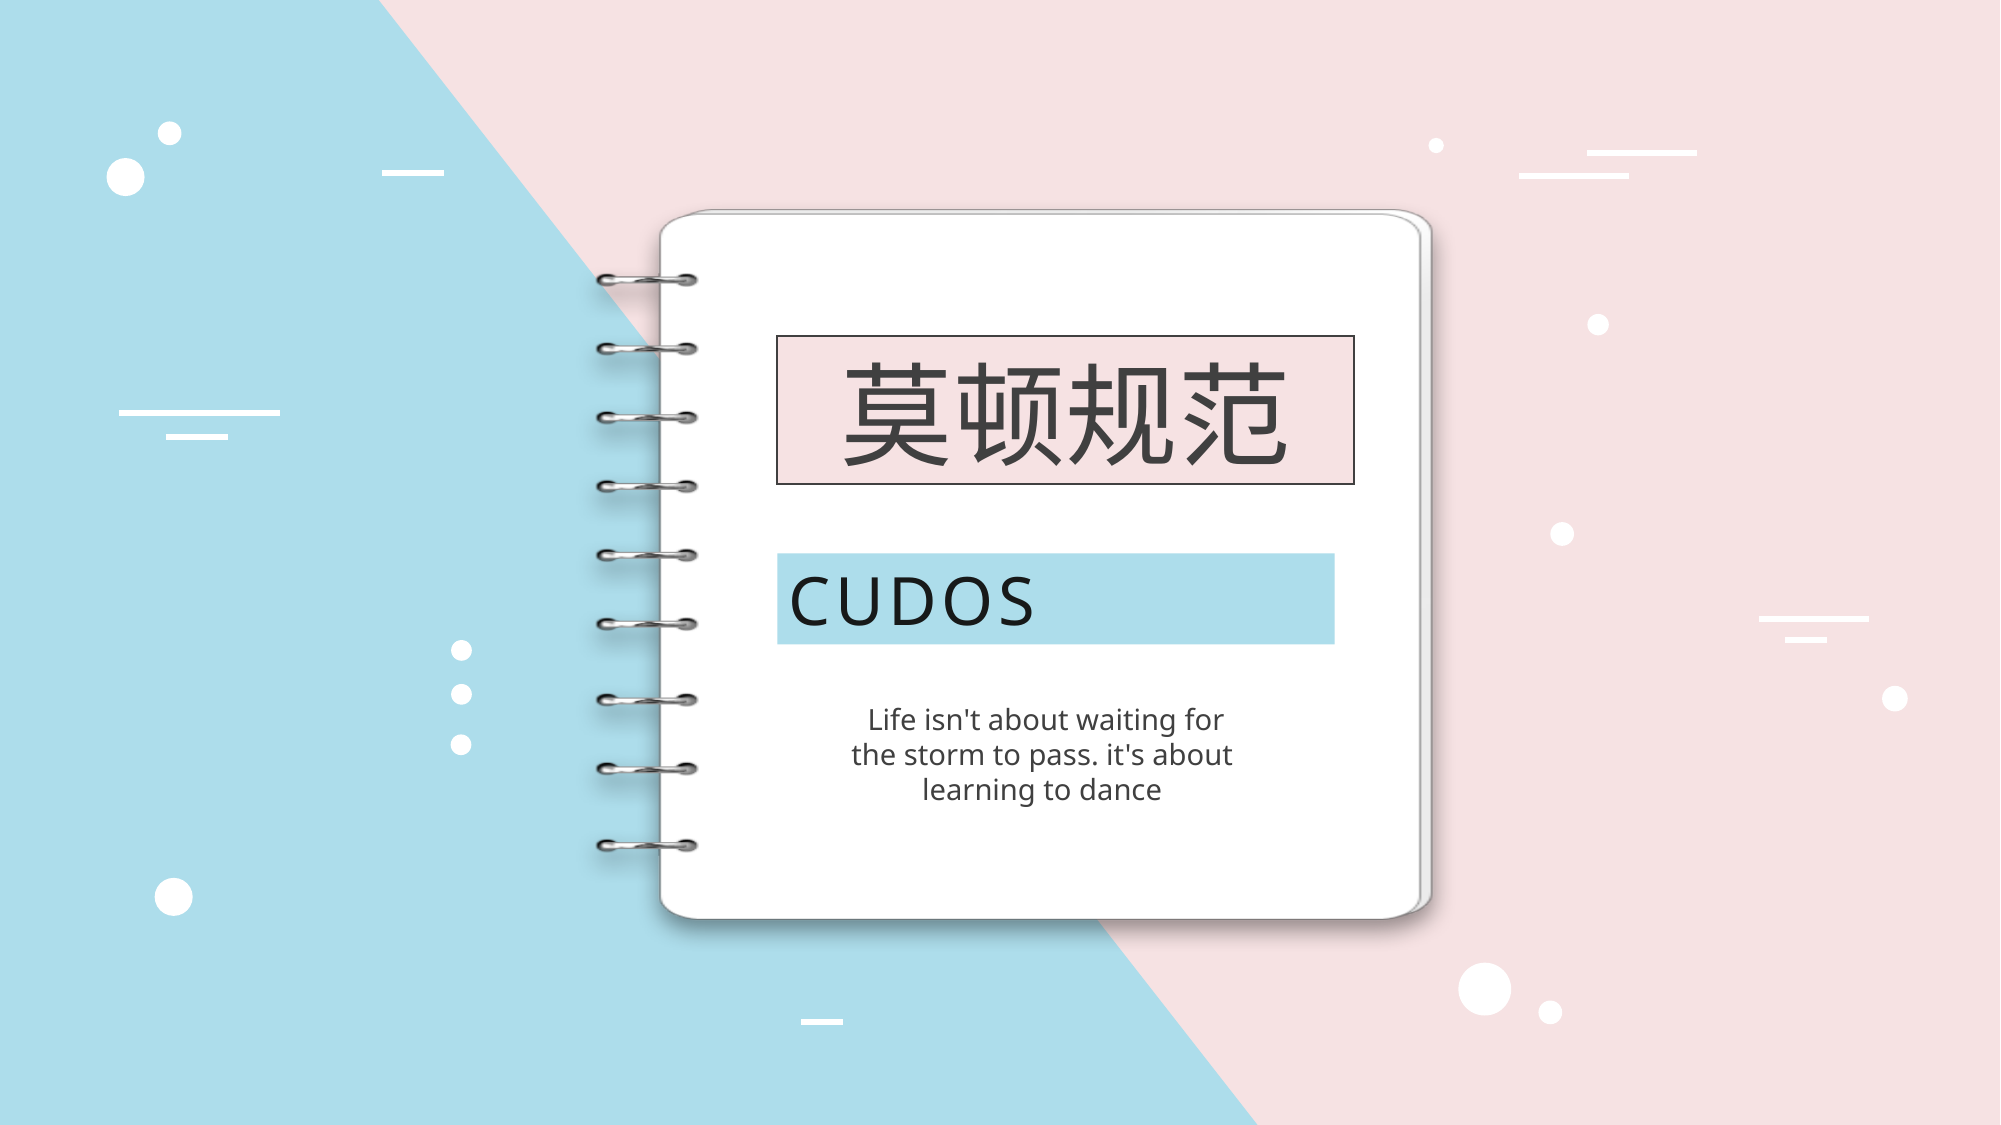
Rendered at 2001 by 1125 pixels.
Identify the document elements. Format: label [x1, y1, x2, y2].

text_box [1537, 999, 1564, 1026]
text_box [0, 0, 359, 1125]
text_box [359, 0, 1259, 1125]
text_box [1427, 136, 1445, 155]
text_box [156, 120, 183, 147]
text_box [153, 876, 194, 917]
text_box [1881, 684, 1909, 713]
text_box [450, 638, 473, 662]
text_box [105, 156, 146, 198]
text_box [449, 733, 473, 757]
text_box [1549, 521, 1576, 547]
picture [568, 197, 1459, 944]
text_box [1586, 312, 1610, 337]
text_box [450, 682, 473, 706]
text_box [1457, 961, 1513, 1017]
